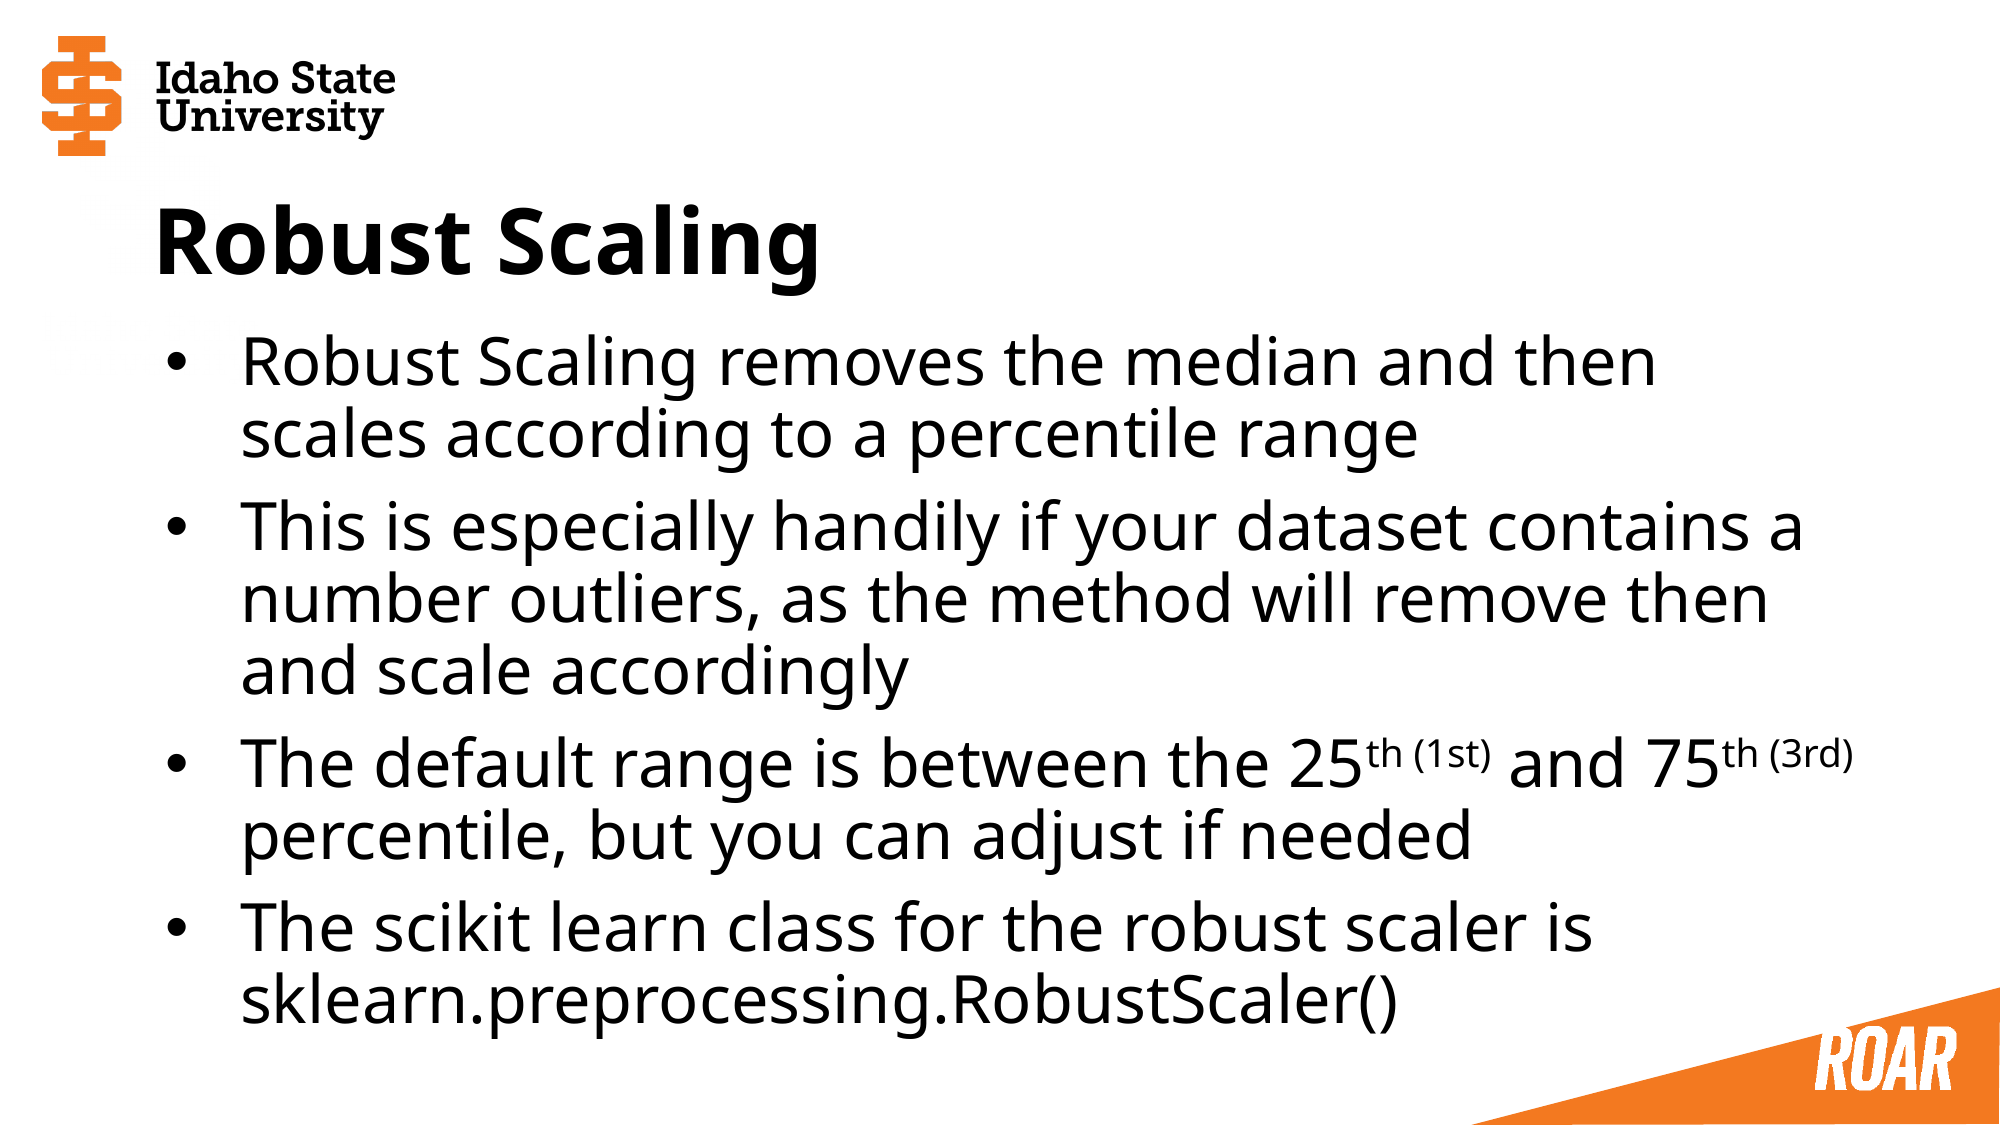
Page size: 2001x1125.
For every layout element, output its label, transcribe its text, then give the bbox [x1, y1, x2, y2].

list Robust Scaling removes the median and then scales according to a percentile range This is especially handily if your dataset contains a number outliers, as the method will remove then and scale accordingly The default range is between the 25th (1st) and 75th (3rd) percentile, but you can adjust if needed The scikit learn class for the robust scaler is sklearn.preprocessing.RobustScaler() [137, 320, 1875, 988]
title Robust Scaling [137, 187, 1863, 300]
picture [26, 36, 395, 408]
picture [1807, 1022, 1964, 1094]
